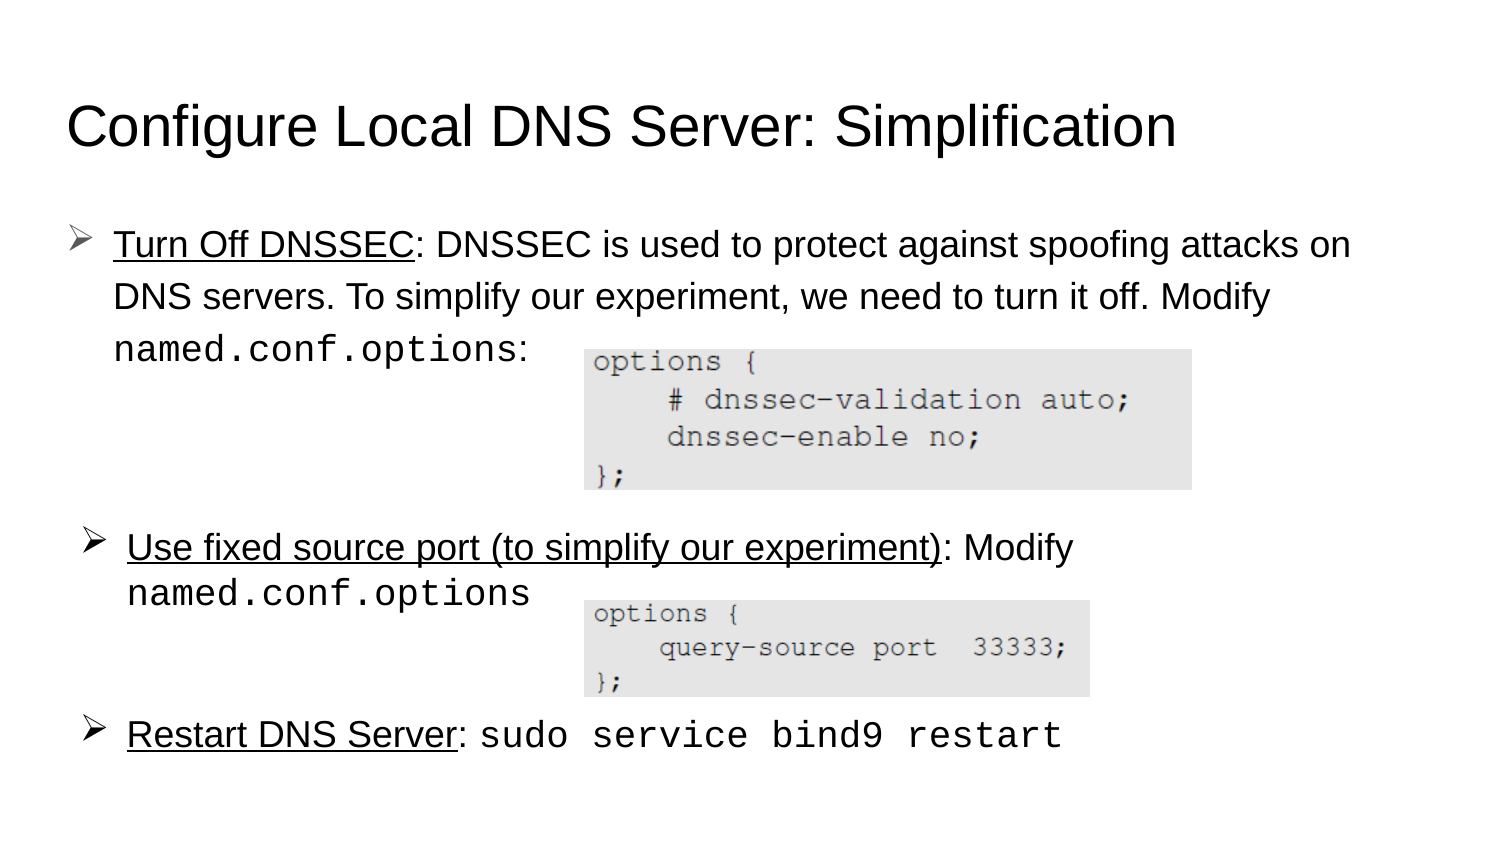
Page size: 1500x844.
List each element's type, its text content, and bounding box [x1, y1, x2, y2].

list Turn Off DNSSEC: DNSSEC is used to protect against spoofing attacks on DNS servers. To simplify our experiment, we need to turn it off. Modify named.conf.options: [51, 198, 1449, 341]
picture [584, 599, 1090, 697]
title Configure Local DNS Server: Simplification [51, 72, 1449, 167]
picture [584, 349, 1192, 491]
text_box Use fixed source port (to simplify our experiment): Modify named.conf.options [65, 515, 1373, 620]
text_box Restart DNS Server: sudo service bind9 restart [65, 702, 1373, 763]
